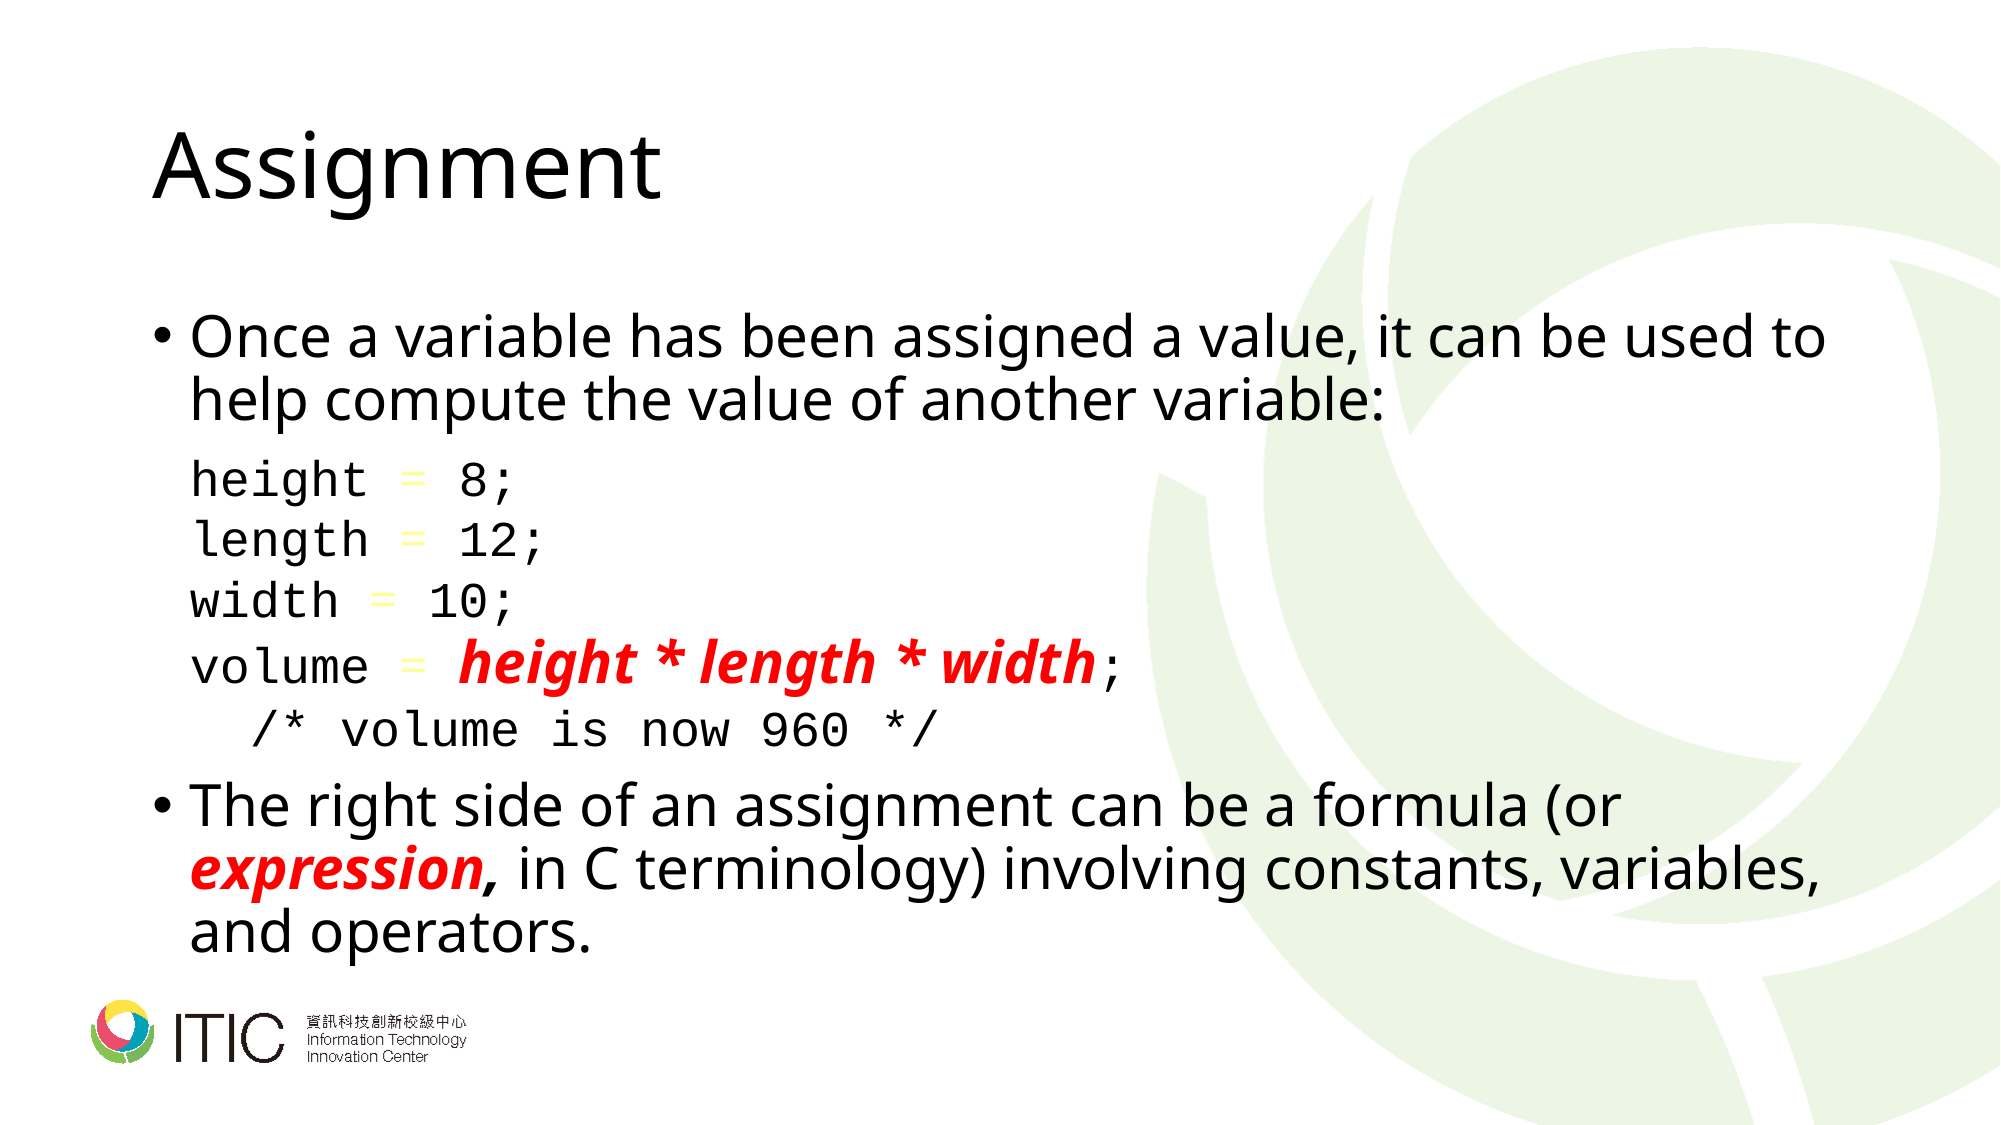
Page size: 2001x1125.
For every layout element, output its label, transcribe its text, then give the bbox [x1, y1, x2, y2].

list Once a variable has been assigned a value, it can be used to help compute the value of another variable: height = 8; length = 12; width = 10; volume = height * length * width; /* volume is now 960 */ The right side of an assignment can be a formula (or expression, in C terminology) involving constants, variables, and operators. [137, 299, 1863, 1014]
picture [0, 0, 2001, 1125]
title Assignment [137, 59, 1863, 278]
